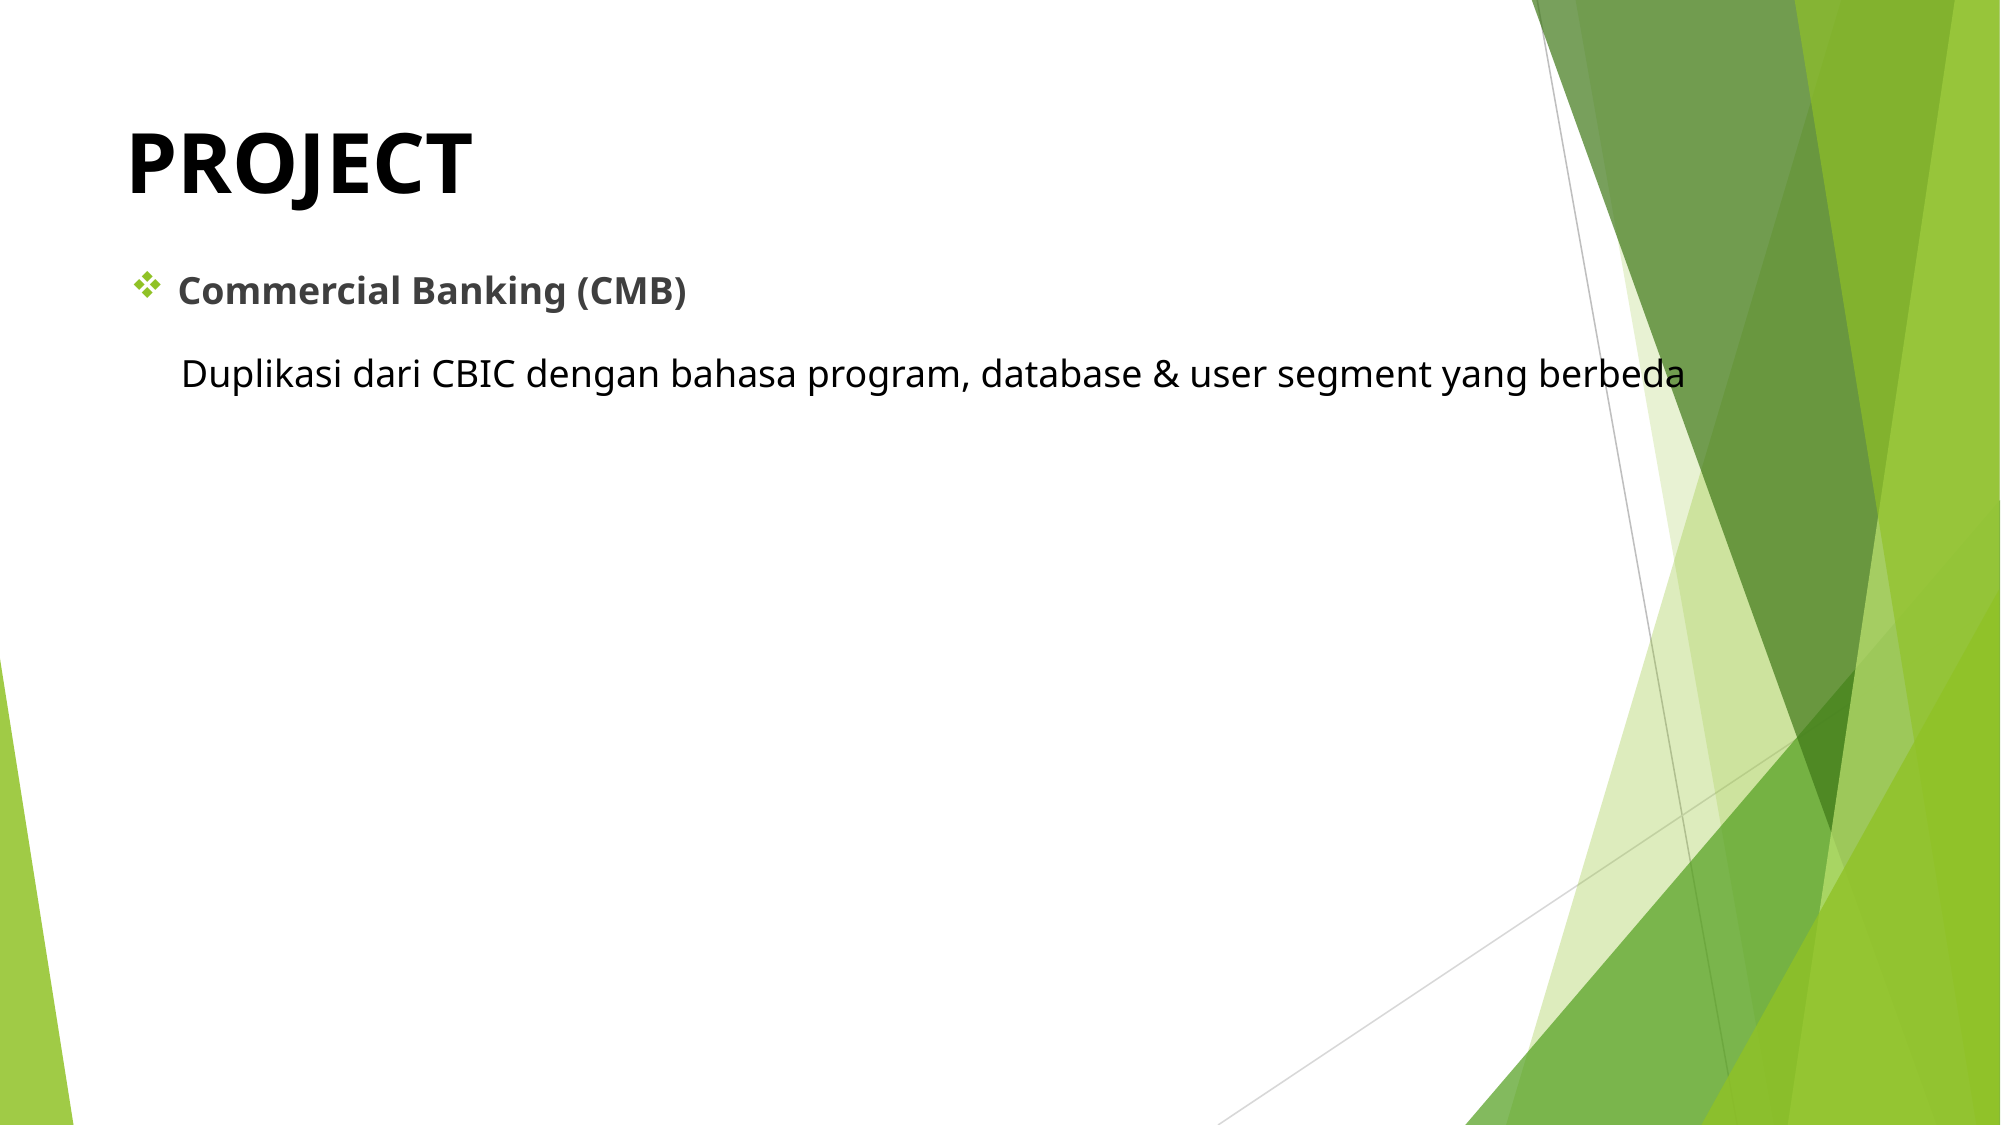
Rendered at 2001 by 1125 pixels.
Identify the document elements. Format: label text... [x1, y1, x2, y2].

text_box Duplikasi dari CBIC dengan bahasa program, database & user segment yang berbeda [165, 342, 1730, 438]
text_box PROJECT [44, 70, 555, 220]
text_box [137, 301, 1863, 385]
list Commercial Banking (CMB) [115, 259, 1841, 343]
